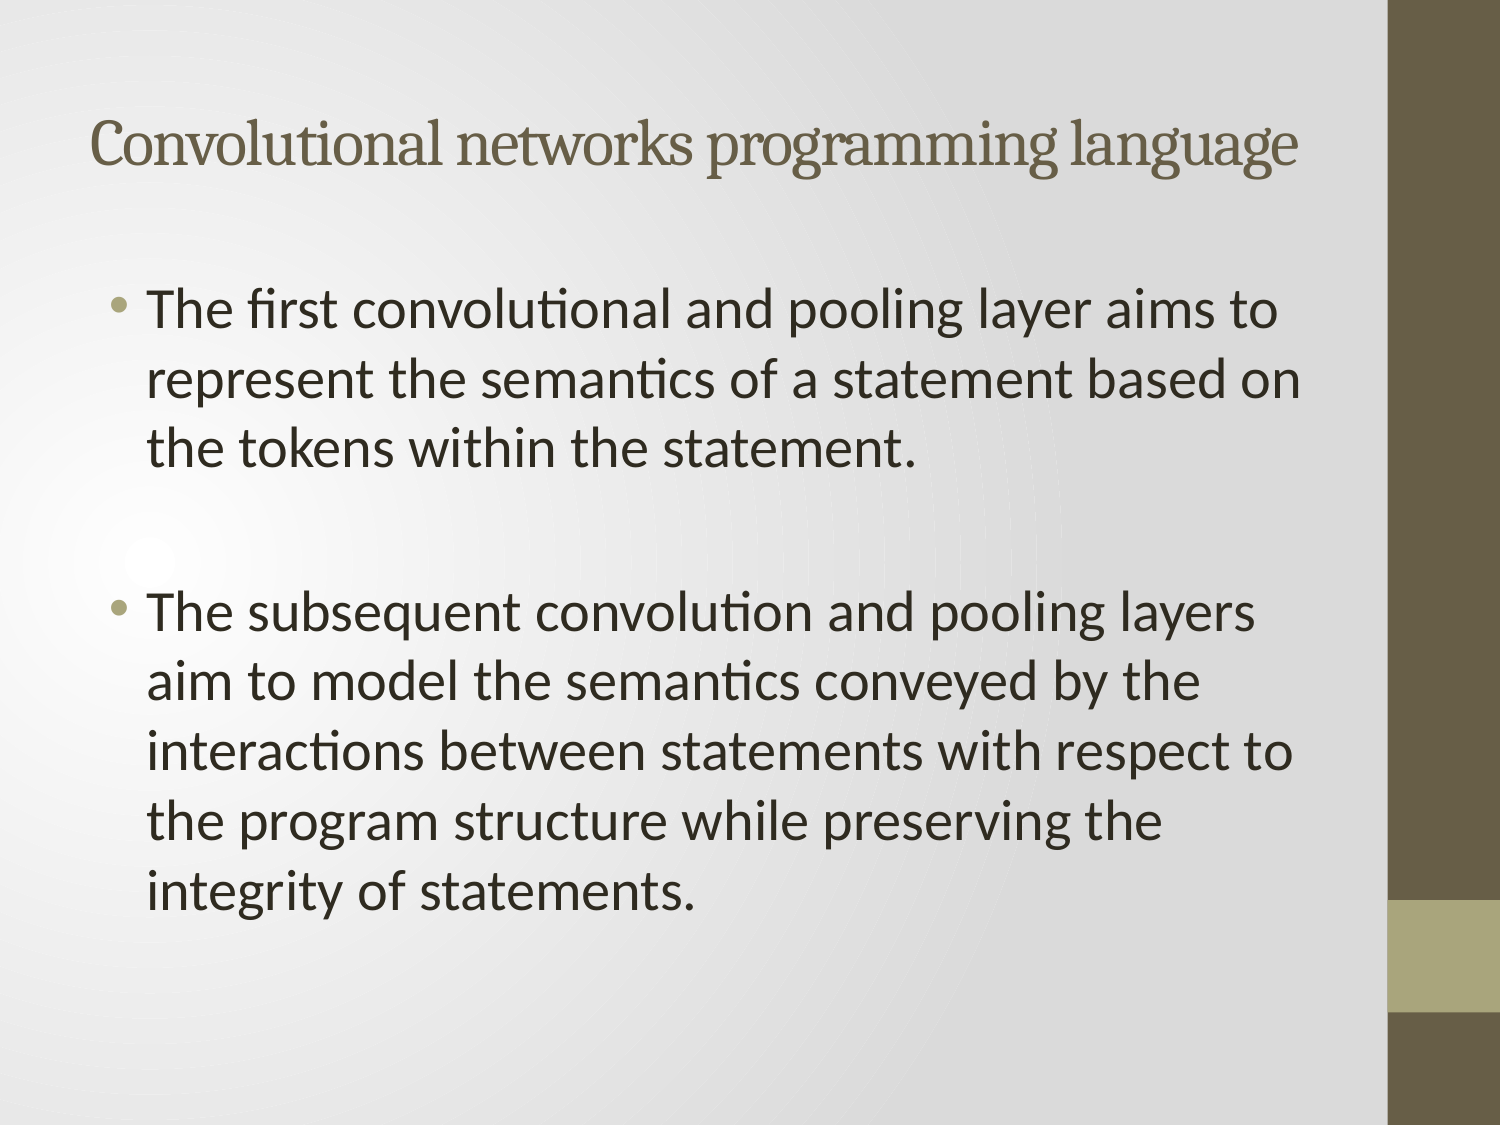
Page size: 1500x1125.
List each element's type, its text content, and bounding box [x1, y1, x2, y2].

title Convolutional networks programming language [75, 45, 1325, 233]
list The first convolutional and pooling layer aims to represent the semantics of a statement based on the tokens within the statement. The subsequent convolution and pooling layers aim to model the semantics conveyed by the interactions between statements with respect to the program structure while preserving the integrity of statements. [75, 262, 1325, 1050]
